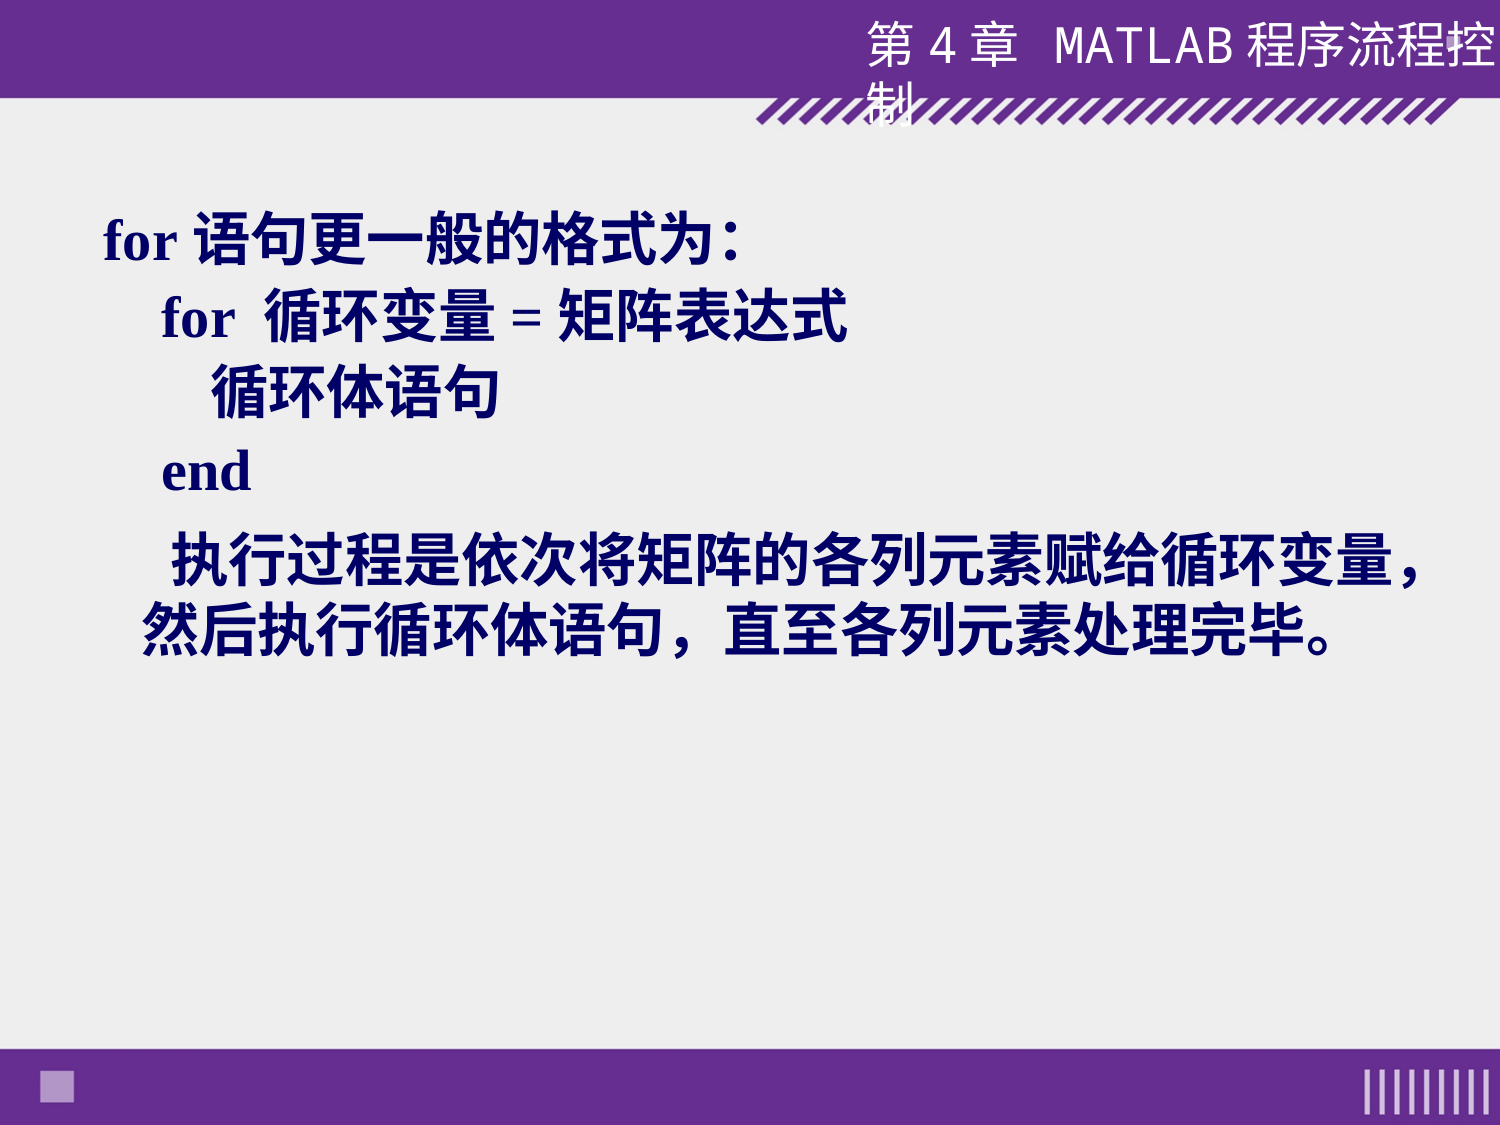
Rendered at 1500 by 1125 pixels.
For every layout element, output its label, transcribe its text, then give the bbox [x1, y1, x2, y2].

list for语句更一般的格式为： for 循环变量=矩阵表达式 循环体语句 end 执行过程是依次将矩阵的各列元素赋给循环变量，然后执行循环体语句，直至各列元素处理完毕。 [88, 208, 1447, 922]
picture [0, 0, 1500, 1125]
